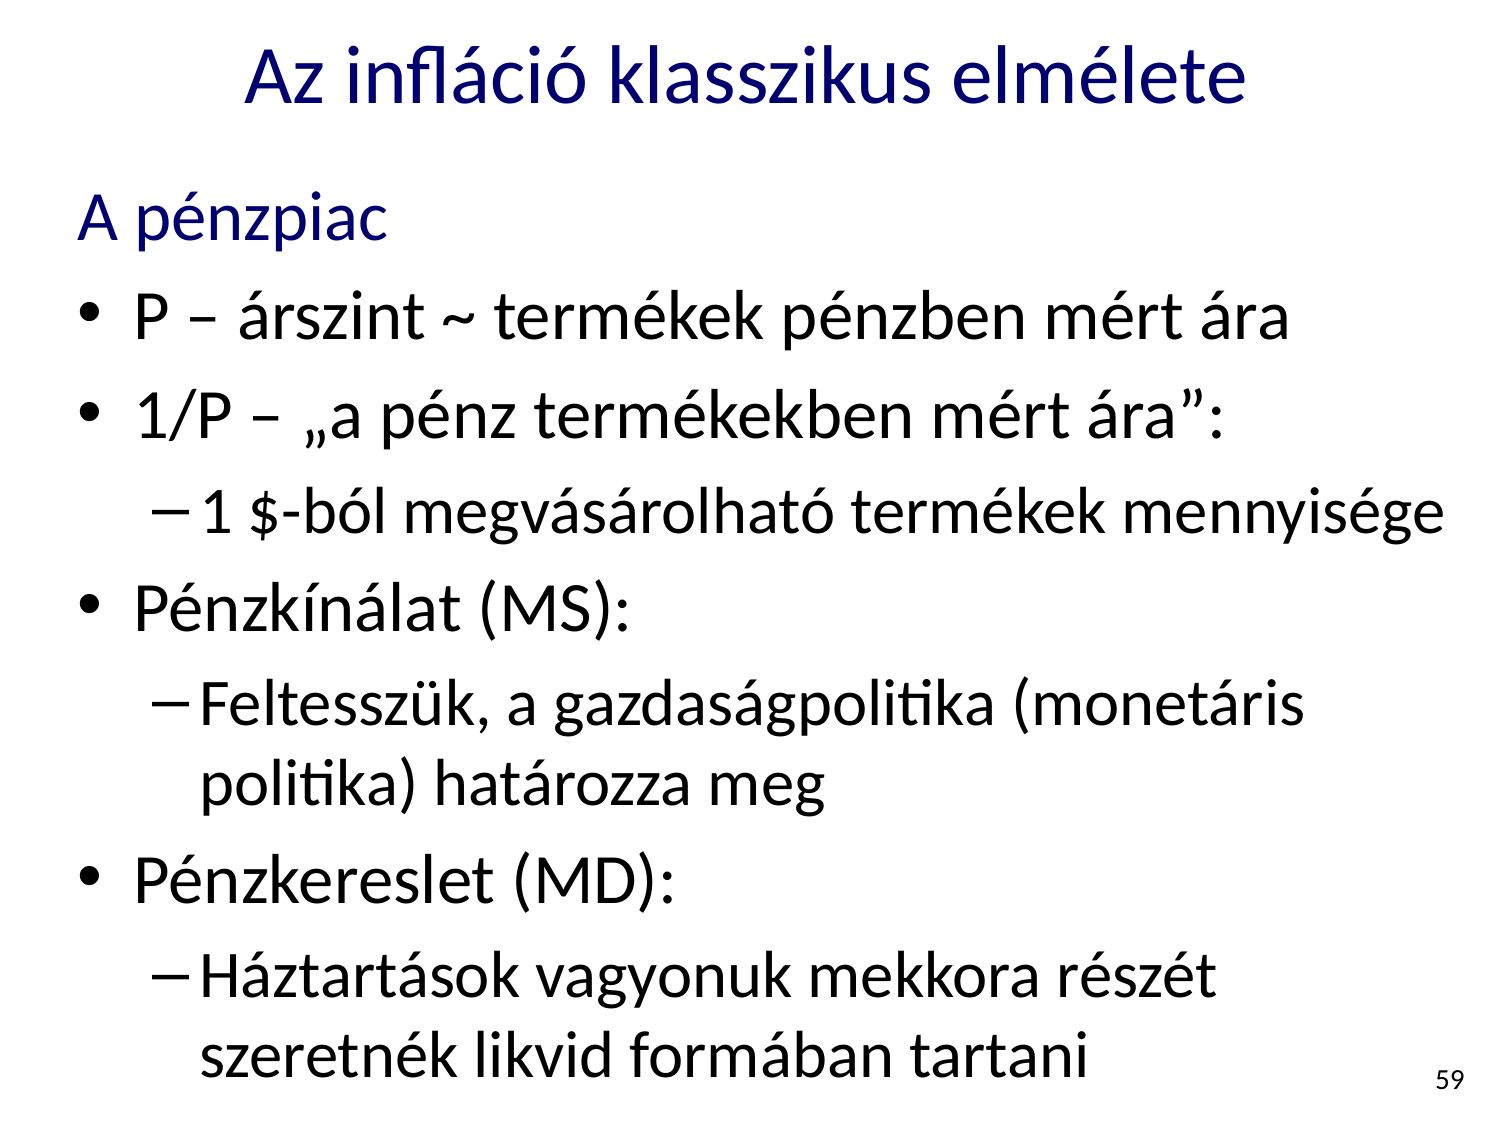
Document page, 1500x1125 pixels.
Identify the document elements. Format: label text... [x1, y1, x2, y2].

slide_number 59 [1400, 1052, 1500, 1113]
title Az infláció klasszikus elmélete [37, 12, 1475, 138]
list A pénzpiac P – árszint ~ termékek pénzben mért ára 1/P – „a pénz termékekben mért ára”: 1 $-ból megvásárolható termékek mennyisége Pénzkínálat (MS): Feltesszük, a gazdaságpolitika (monetáris politika) határozza meg Pénzkereslet (MD): Háztartások vagyonuk mekkora részét szeretnék likvid formában tartani [62, 162, 1463, 1050]
